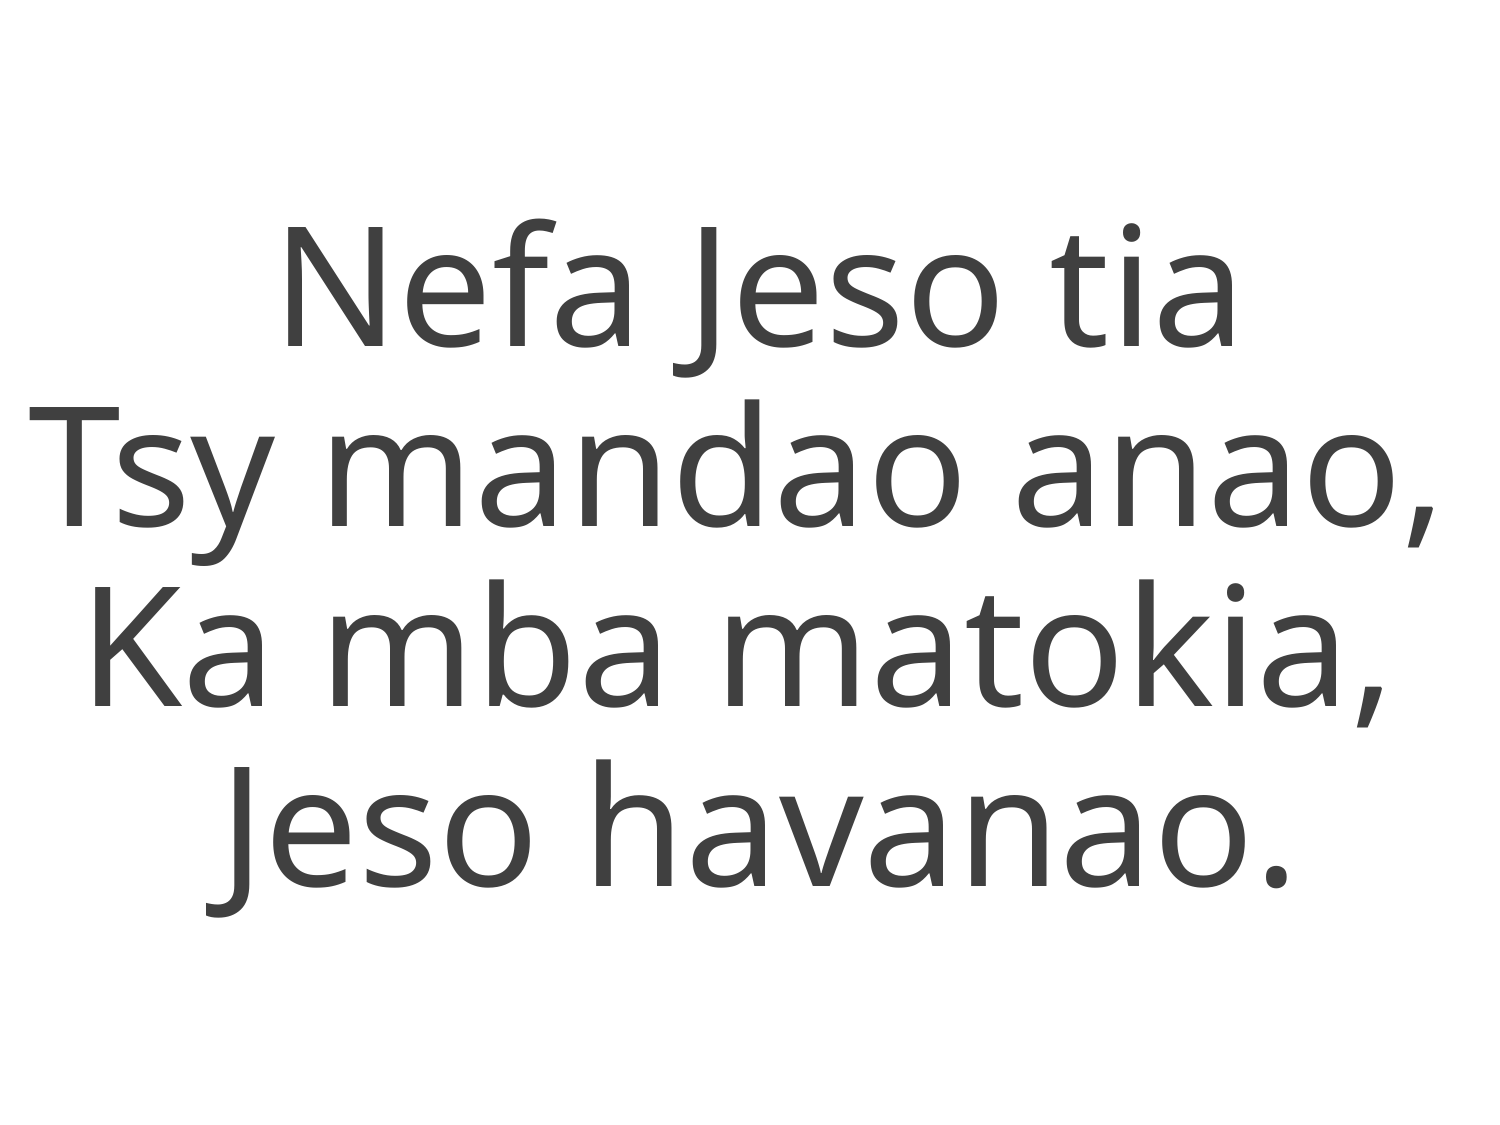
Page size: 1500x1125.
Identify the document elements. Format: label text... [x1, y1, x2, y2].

title Nefa Jeso tia Tsy mandao anao, Ka mba matokia, Jeso havanao. [0, 453, 1500, 672]
